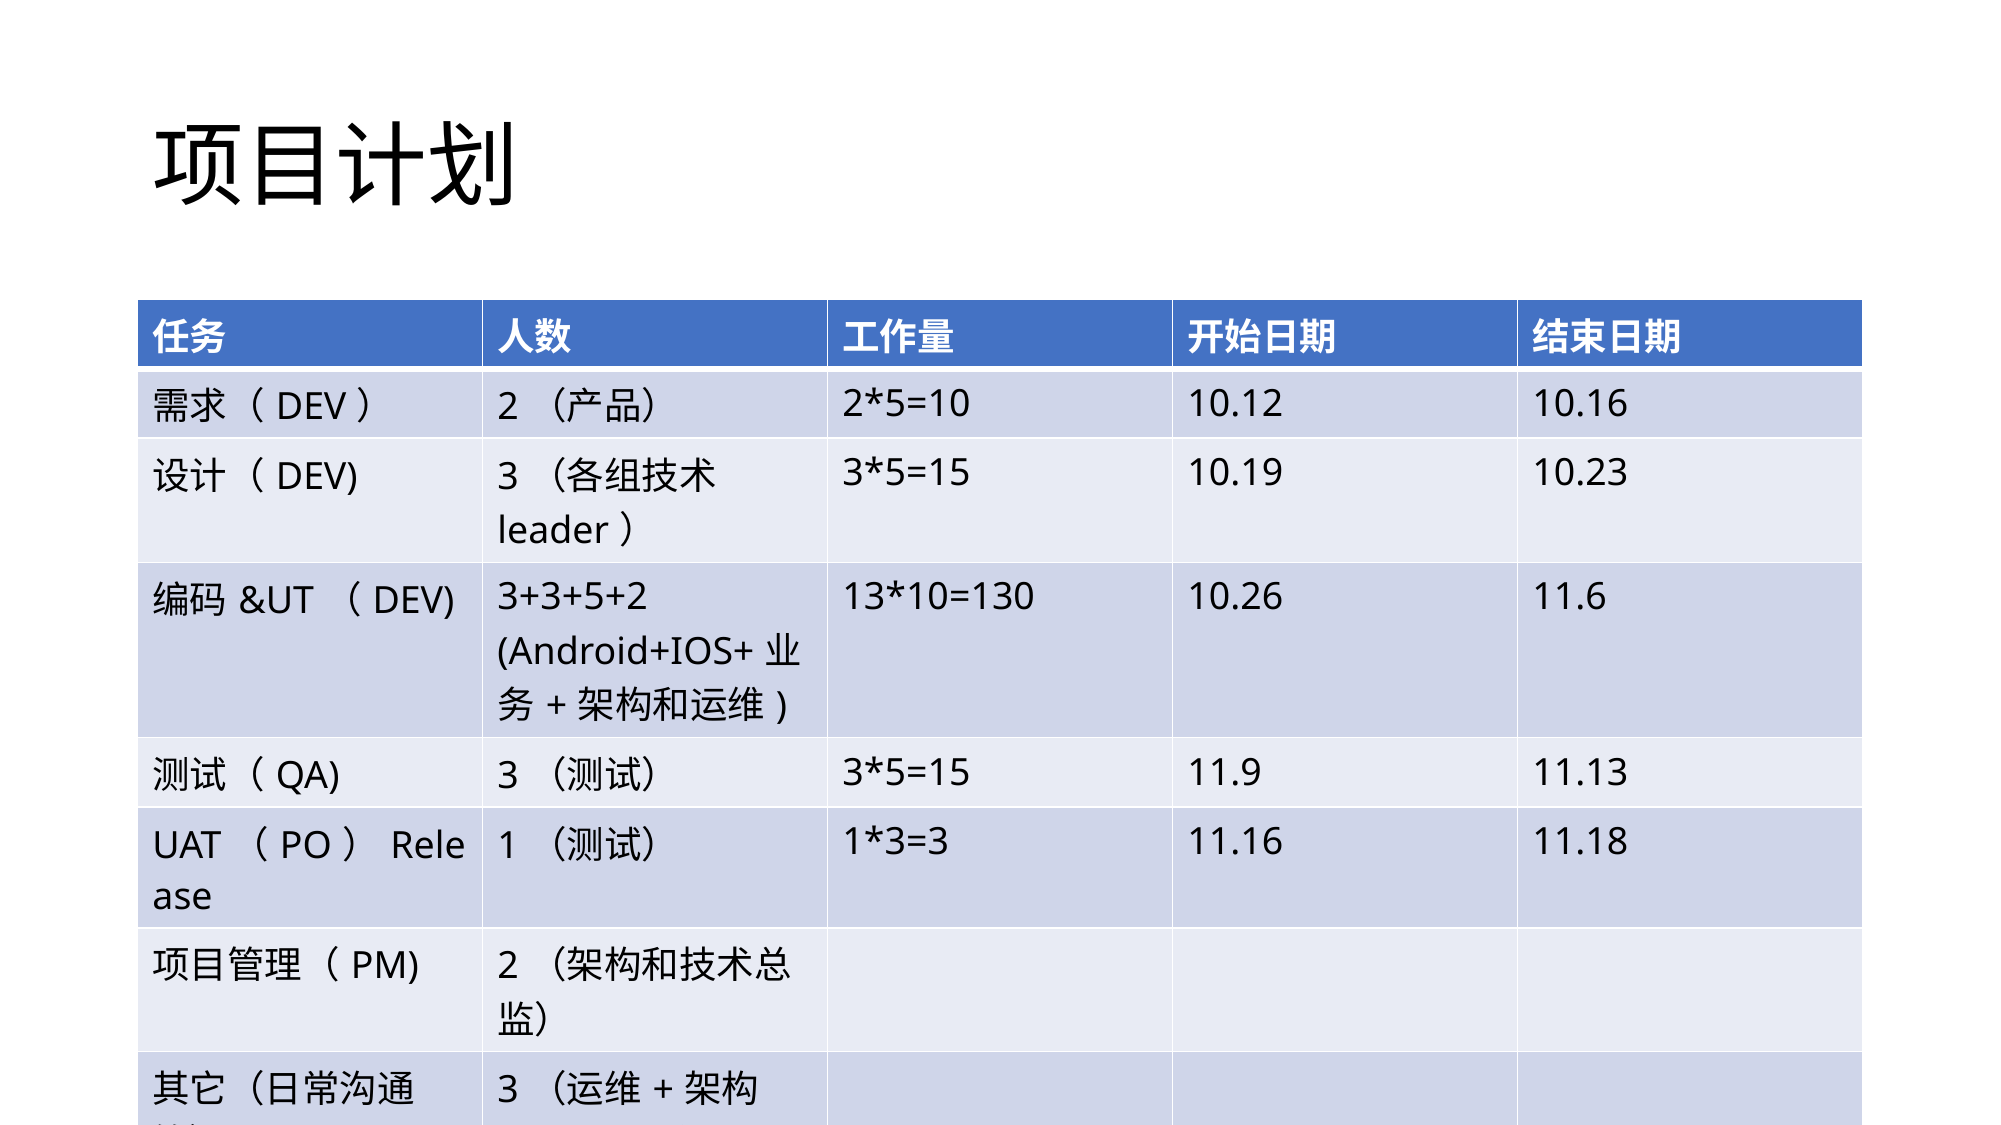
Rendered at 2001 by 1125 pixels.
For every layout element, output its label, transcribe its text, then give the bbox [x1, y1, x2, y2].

table_cell 3（各组技术leader） [483, 439, 827, 562]
table_header 任务 [138, 300, 482, 366]
table_cell 10.19 [1173, 439, 1517, 562]
table_cell [1518, 929, 1862, 1051]
table_cell [1173, 1052, 1517, 1125]
table_cell 10.12 [1173, 372, 1517, 437]
table_header 结束日期 [1518, 300, 1862, 366]
table_cell 3+3+5+2 (Android+IOS+业务+架构和运维) [483, 563, 827, 737]
table_header 工作量 [828, 300, 1172, 366]
table_cell 2*5=10 [828, 372, 1172, 437]
table_cell 3（运维+架构+技术总监） [483, 1052, 827, 1125]
table_cell 11.18 [1518, 808, 1862, 927]
table_cell 其它（日常沟通等） [138, 1052, 482, 1125]
table_cell 10.16 [1518, 372, 1862, 437]
table_cell 3*5=15 [828, 738, 1172, 806]
table_cell 11.6 [1518, 563, 1862, 737]
table_cell 11.16 [1173, 808, 1517, 927]
table_cell 10.26 [1173, 563, 1517, 737]
table_cell 11.13 [1518, 738, 1862, 806]
table_cell [1518, 1052, 1862, 1125]
table_cell 13*10=130 [828, 563, 1172, 737]
table_cell [828, 929, 1172, 1051]
table_cell 2（架构和技术总监） [483, 929, 827, 1051]
table_cell [828, 1052, 1172, 1125]
table_header 开始日期 [1173, 300, 1517, 366]
table_cell 测试（QA) [138, 738, 482, 806]
title 项目计划 [137, 59, 1863, 278]
table_cell 1（测试） [483, 808, 827, 927]
table_cell UAT（PO）Release [138, 808, 482, 927]
table_cell 需求（DEV） [138, 372, 482, 437]
table_cell 10.23 [1518, 439, 1862, 562]
table_cell 11.9 [1173, 738, 1517, 806]
table_cell 3*5=15 [828, 439, 1172, 562]
table_cell 3（测试） [483, 738, 827, 806]
table_cell 项目管理（PM) [138, 929, 482, 1051]
table_cell 编码&UT（DEV) [138, 563, 482, 737]
table_cell 2（产品） [483, 372, 827, 437]
table_header 人数 [483, 300, 827, 366]
table_cell 1*3=3 [828, 808, 1172, 927]
table_cell [1173, 929, 1517, 1051]
table_cell 设计（DEV) [138, 439, 482, 562]
